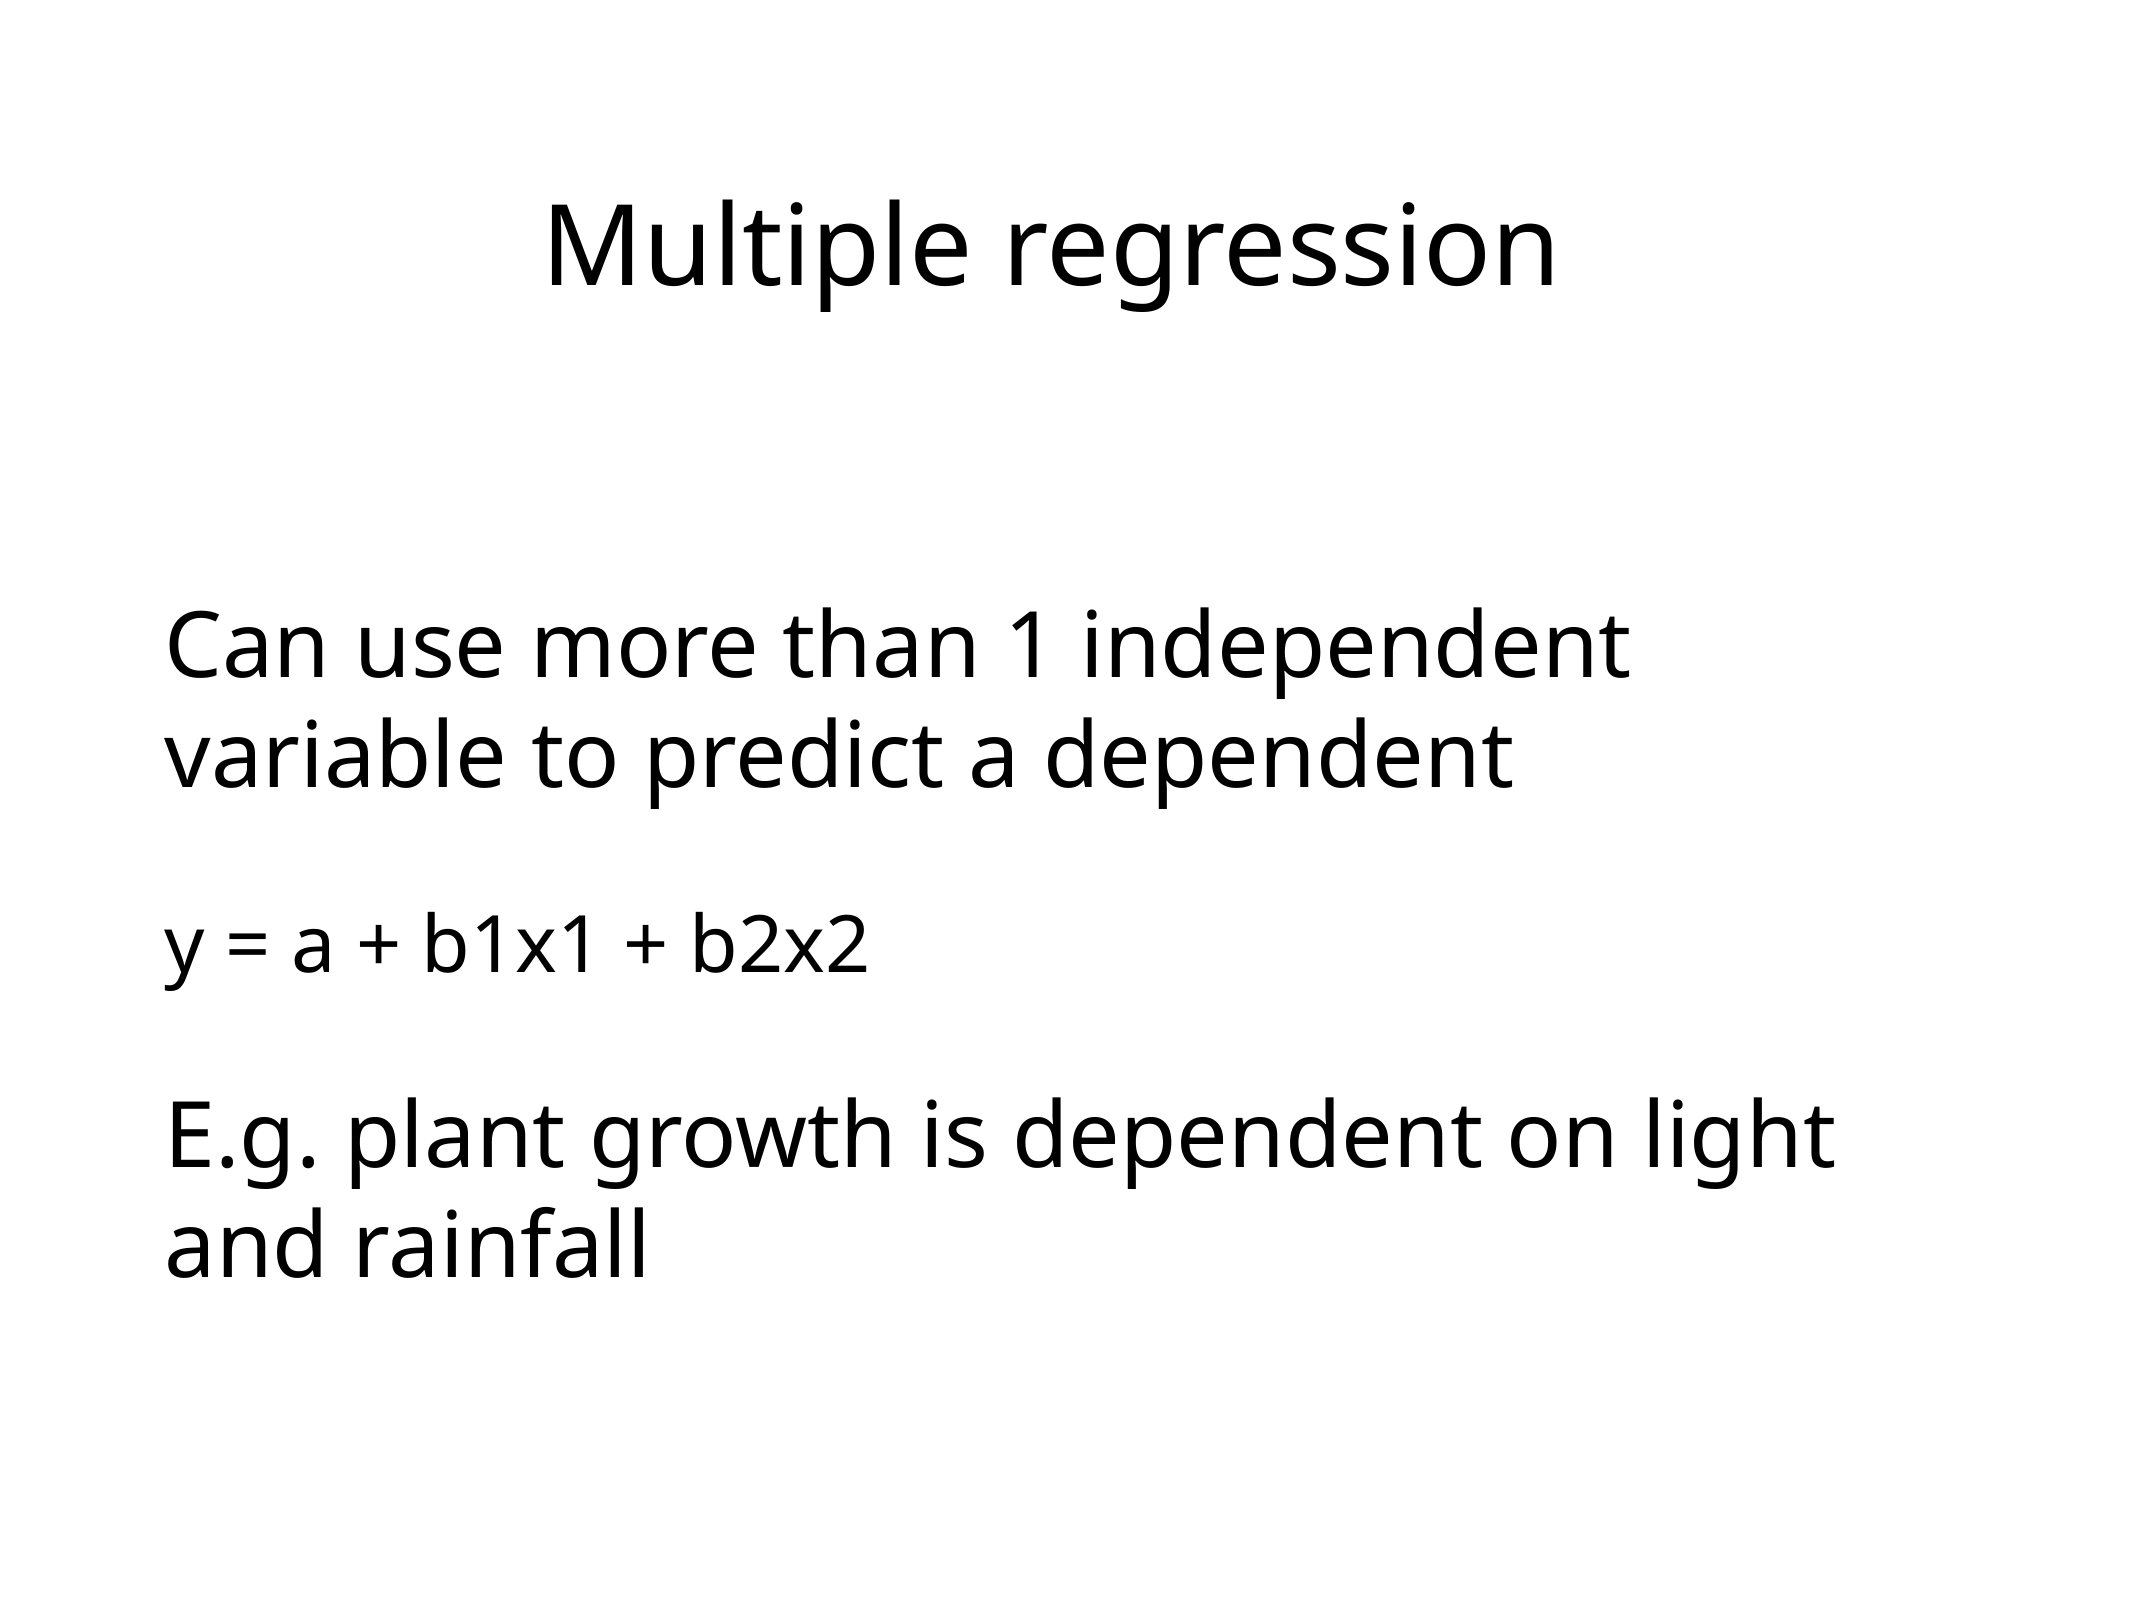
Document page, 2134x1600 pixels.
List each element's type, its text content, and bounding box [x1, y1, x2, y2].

title Multiple regression [155, 66, 1978, 416]
list Can use more than 1 independent variable to predict a dependent y = a + b1x1 + b2x2 E.g. plant growth is dependent on light and rainfall [155, 424, 1978, 1457]
